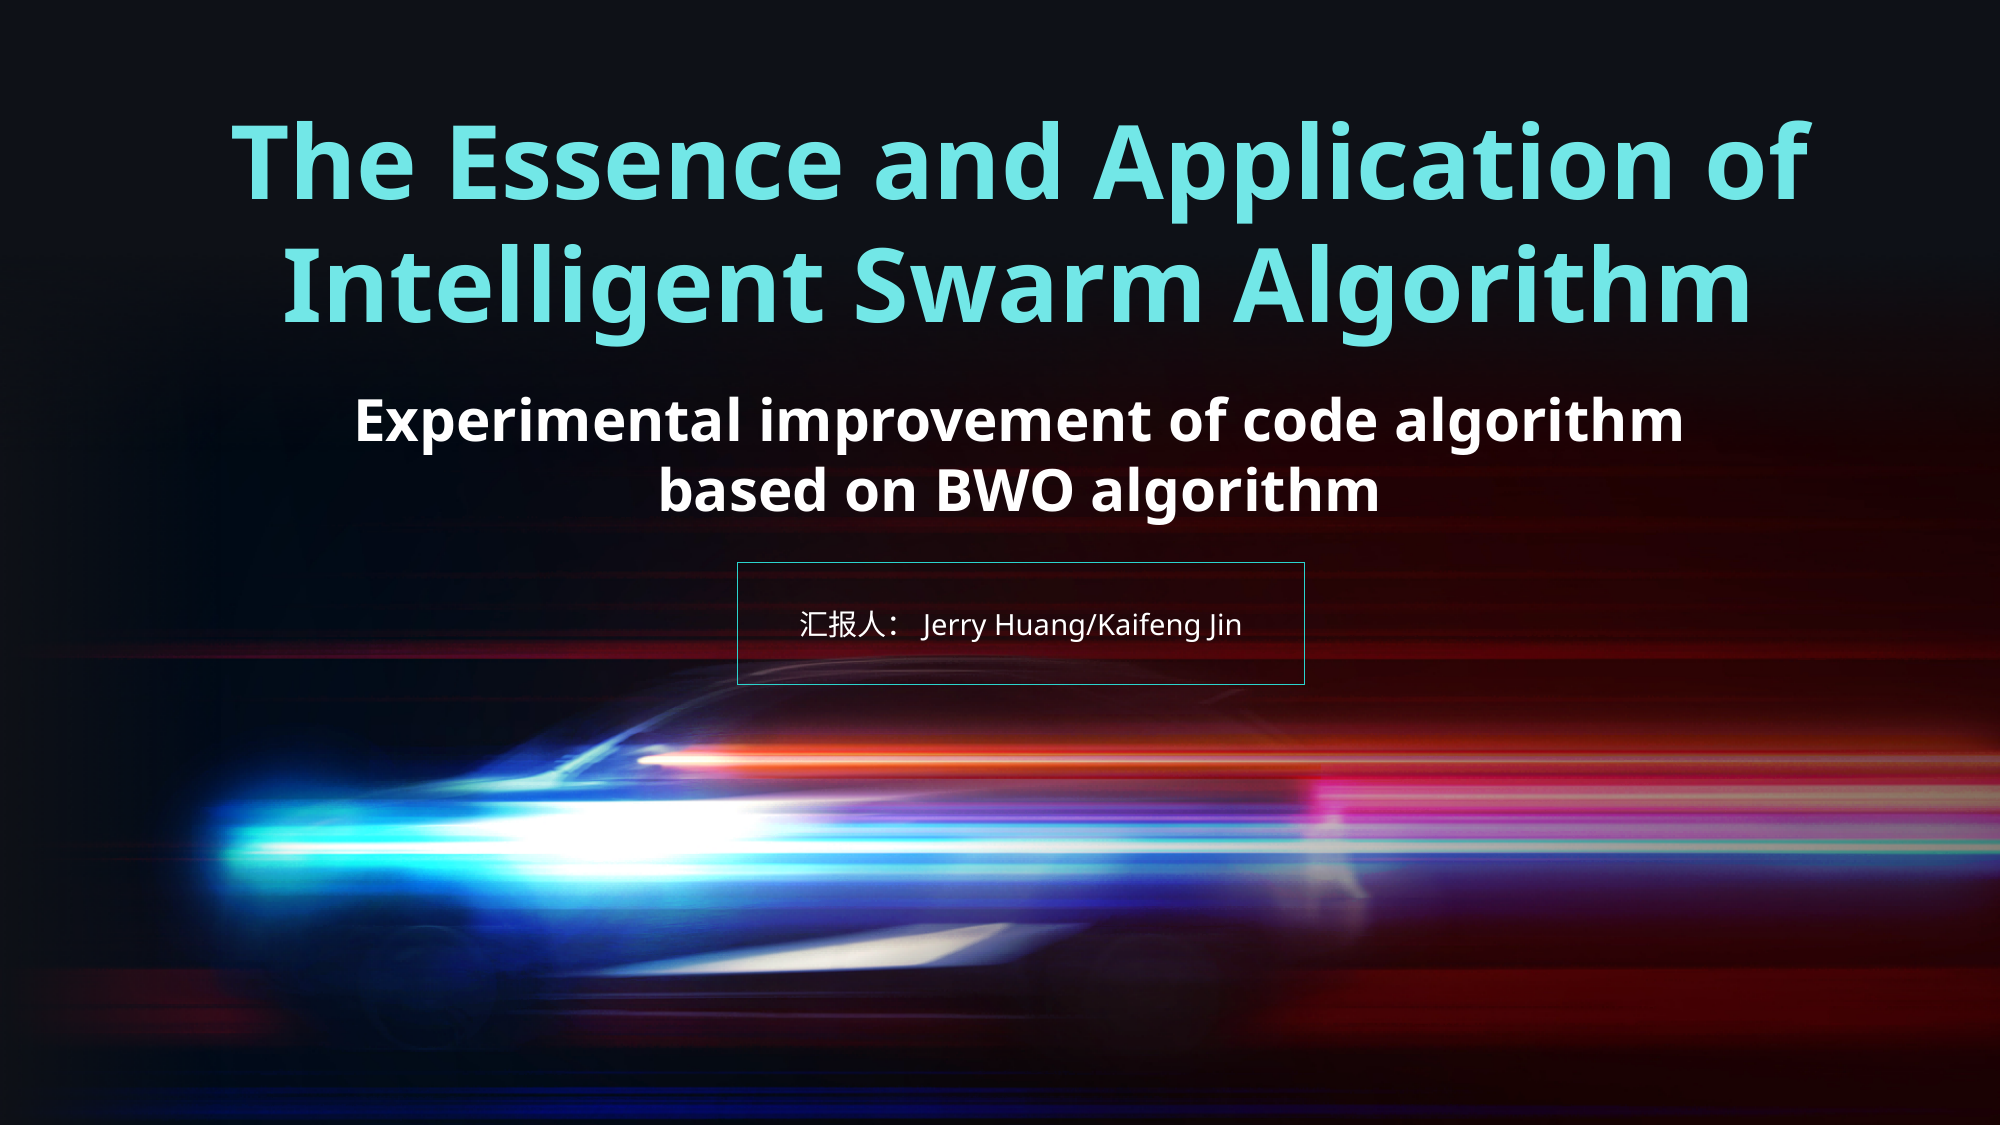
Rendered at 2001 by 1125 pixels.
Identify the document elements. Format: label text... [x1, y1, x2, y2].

list Experimental improvement of code algorithm based on BWO algorithm [317, 383, 1721, 522]
list 汇报人：Jerry Huang/Kaifeng Jin [737, 562, 1305, 685]
picture [0, 0, 2000, 1125]
title The Essence and Application of Intelligent Swarm Algorithm [109, 96, 1930, 344]
